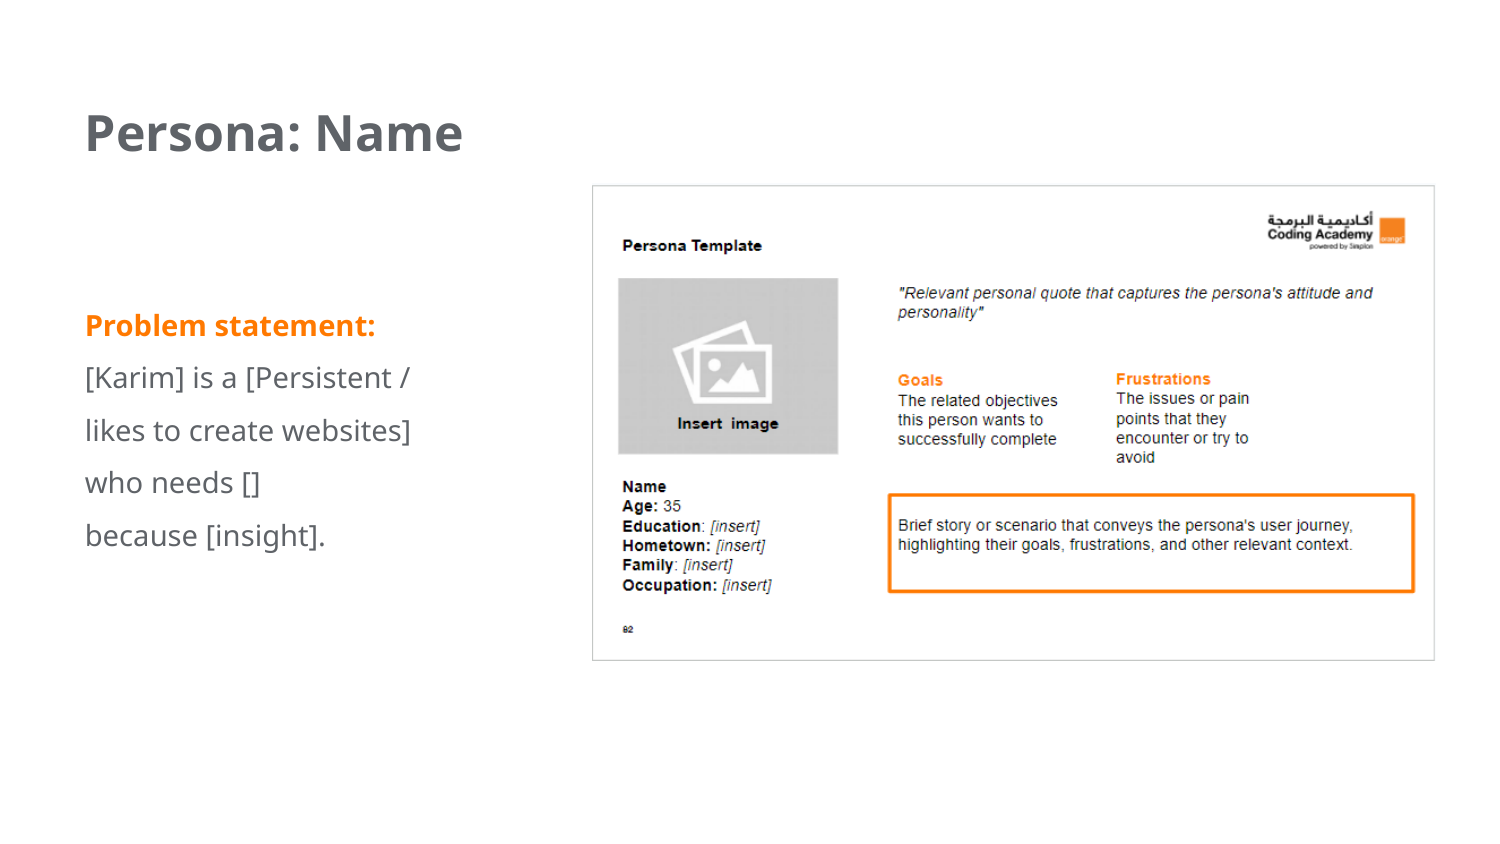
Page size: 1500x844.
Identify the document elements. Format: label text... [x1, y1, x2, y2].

text_box Persona: Name [84, 85, 1087, 176]
text_box Problem statement: [Karim] is a [Persistent / likes to create websites] who needs [] because [insight]. [84, 274, 444, 620]
picture [592, 183, 1436, 661]
